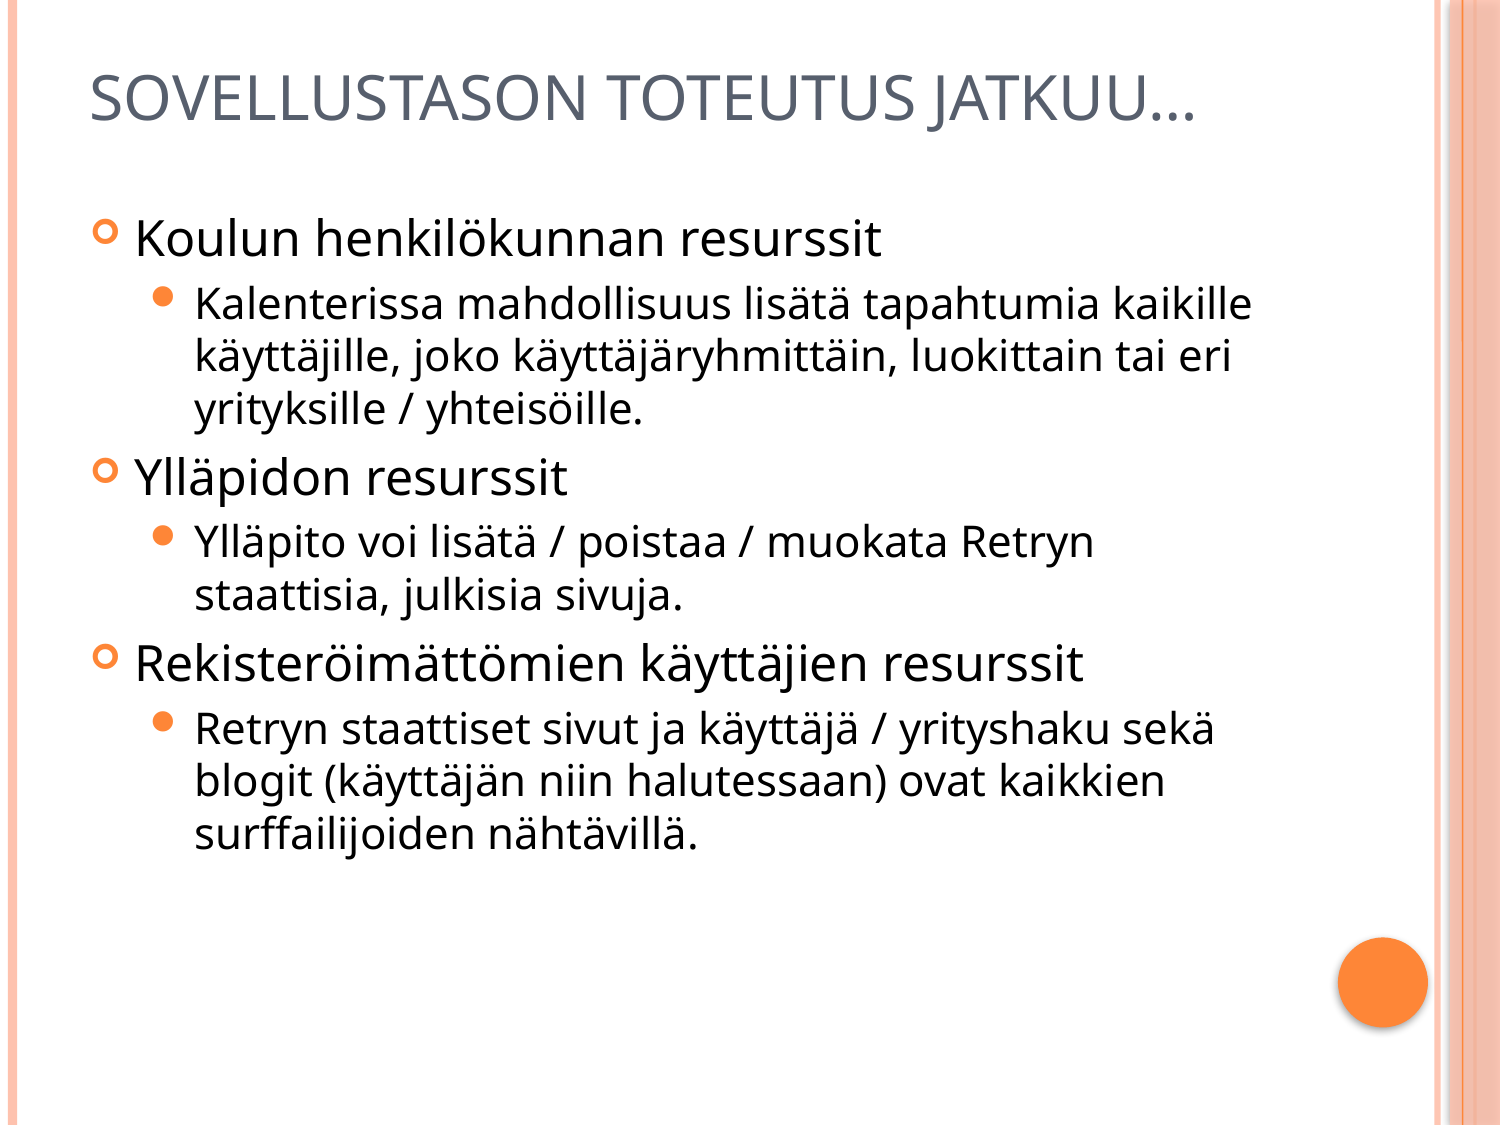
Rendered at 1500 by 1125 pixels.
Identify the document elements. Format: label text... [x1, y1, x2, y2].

list Koulun henkilökunnan resurssit Kalenterissa mahdollisuus lisätä tapahtumia kaikille käyttäjille, joko käyttäjäryhmittäin, luokittain tai eri yrityksille / yhteisöille. Ylläpidon resurssit Ylläpito voi lisätä / poistaa / muokata Retryn staattisia, julkisia sivuja. Rekisteröimättömien käyttäjien resurssit Retryn staattiset sivut ja käyttäjä / yrityshaku sekä blogit (käyttäjän niin halutessaan) ovat kaikkien surffailijoiden nähtävillä. [75, 199, 1300, 1062]
title Sovellustason toteutus jatkuu… [75, 45, 1300, 141]
